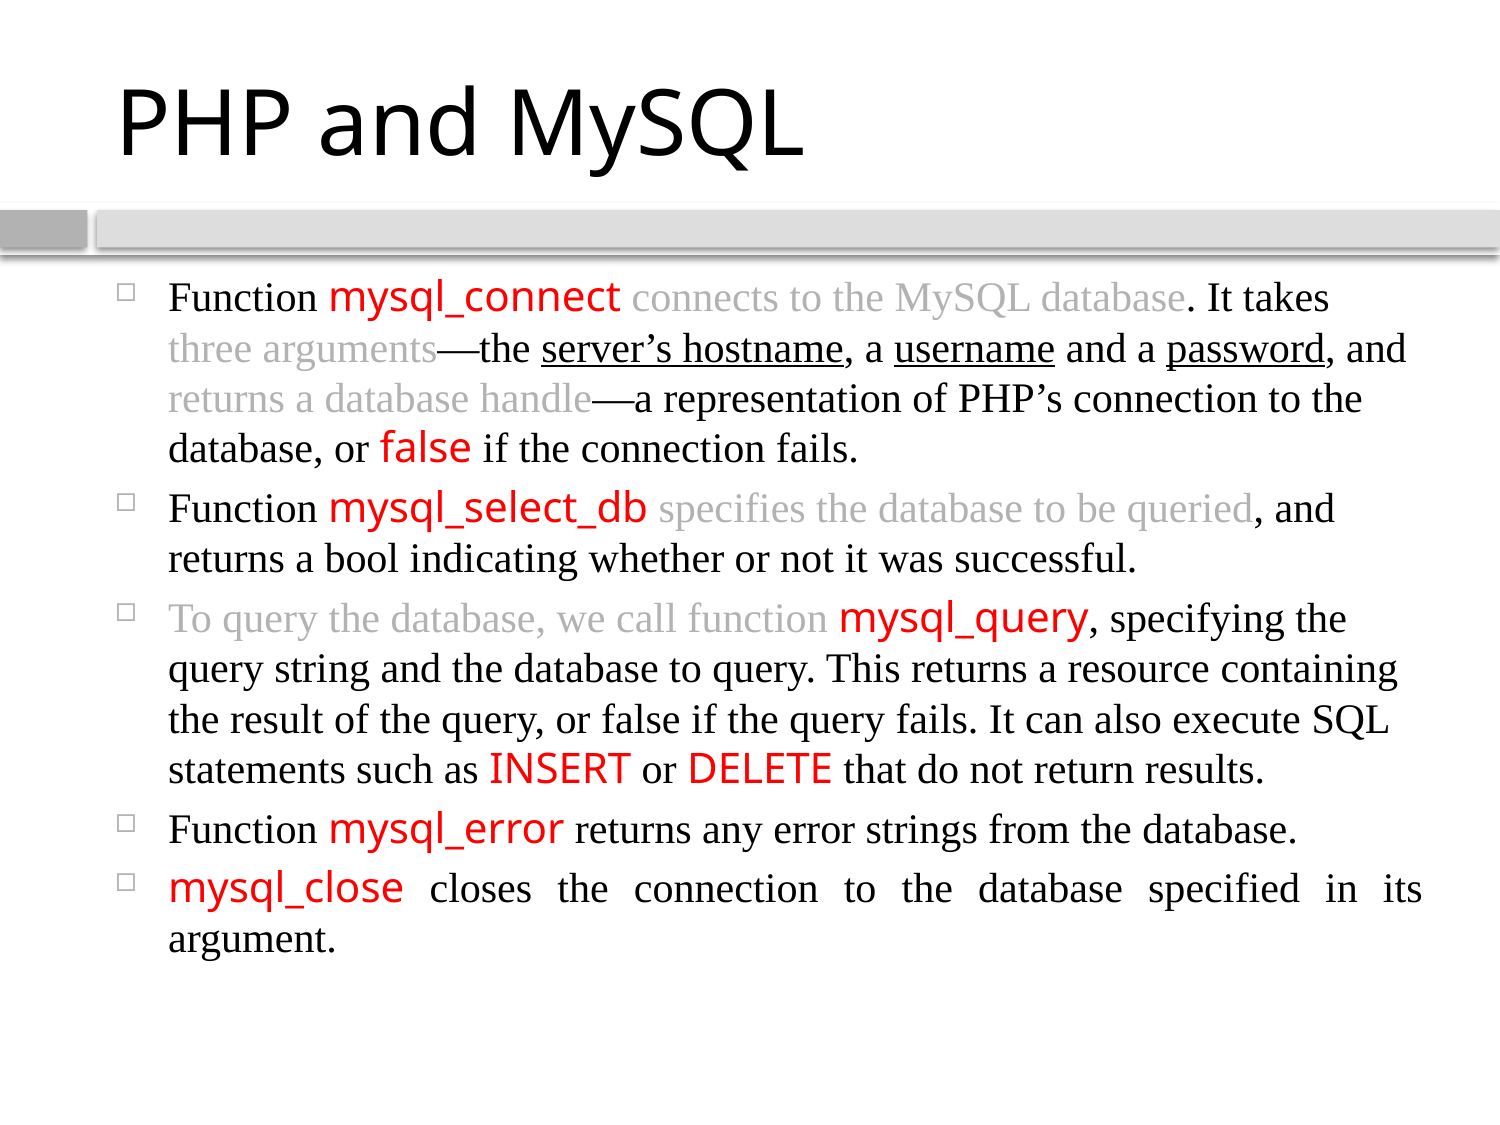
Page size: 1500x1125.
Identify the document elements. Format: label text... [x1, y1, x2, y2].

title PHP and MySQL [100, 37, 1438, 200]
list Function mysql_connect connects to the MySQL database. It takes three arguments—the server’s hostname, a username and a password, and returns a database handle—a representation of PHP’s connection to the database, or false if the connection fails. Function mysql_select_db specifies the database to be queried, and returns a bool indicating whether or not it was successful. To query the database, we call function mysql_query, specifying the query string and the database to query. This returns a resource containing the result of the query, or false if the query fails. It can also execute SQL statements such as INSERT or DELETE that do not return results. Function mysql_error returns any error strings from the database. mysql_close closes the connection to the database specified in its argument. [100, 262, 1438, 1000]
